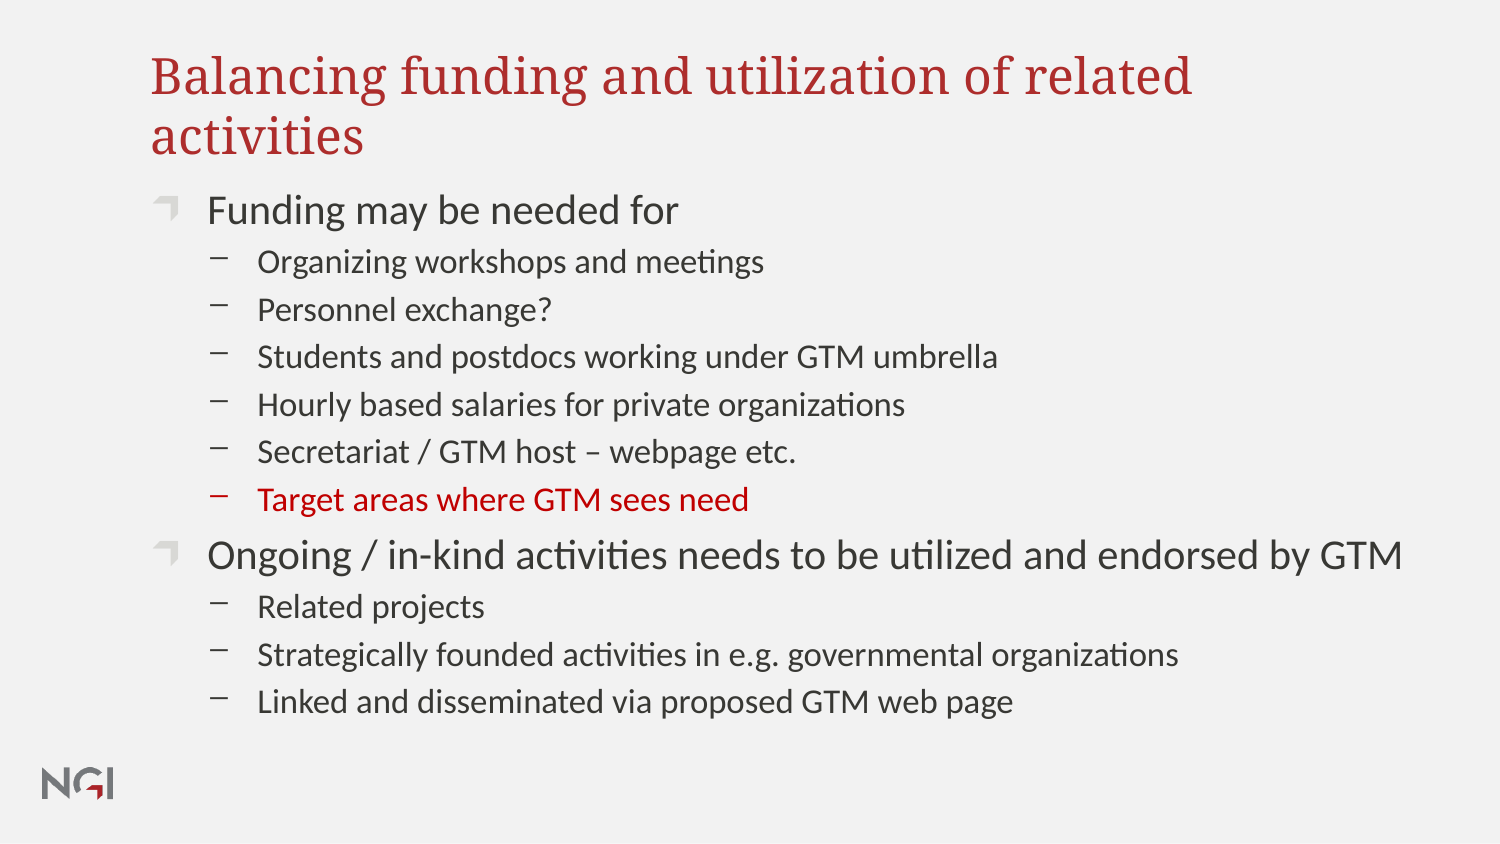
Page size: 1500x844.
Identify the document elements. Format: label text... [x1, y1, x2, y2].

picture [42, 767, 113, 800]
list Funding may be needed for Organizing workshops and meetings Personnel exchange? Students and postdocs working under GTM umbrella Hourly based salaries for private organizations Secretariat / GTM host – webpage etc. Target areas where GTM sees need Ongoing / in-kind activities needs to be utilized and endorsed by GTM Related projects Strategically founded activities in e.g. governmental organizations Linked and disseminated via proposed GTM web page [135, 174, 1425, 741]
picture [150, 536, 183, 569]
picture [150, 191, 183, 224]
title Balancing funding and utilization of related activities [135, 33, 1425, 174]
